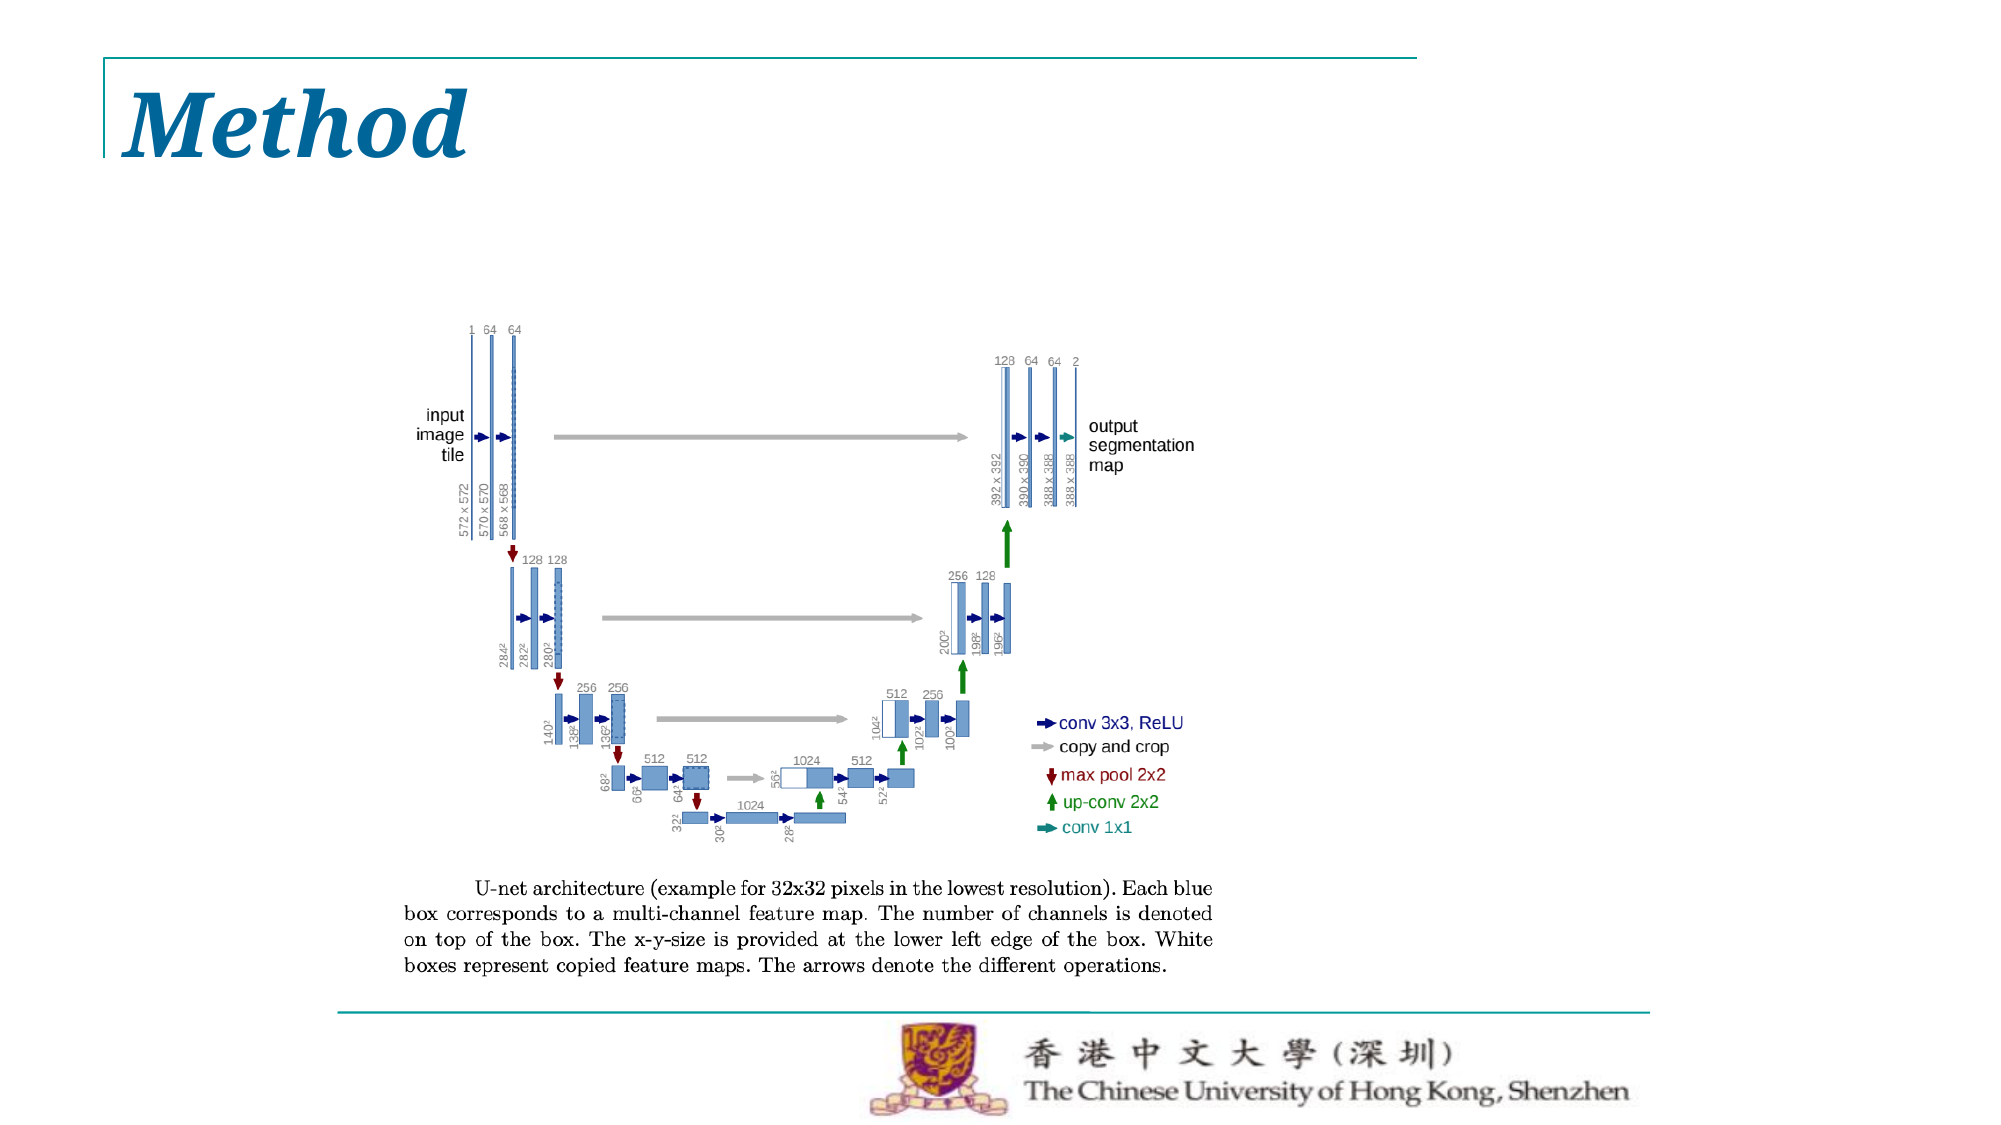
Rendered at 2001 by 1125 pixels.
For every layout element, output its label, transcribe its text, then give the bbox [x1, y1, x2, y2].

title Method [115, 59, 1405, 174]
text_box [334, 302, 1282, 1005]
text_box Segmentation Modified U-Net: U-Net[4] + Exponential Logarithmic Loss Function[5] U-NET: Figure cited from [4] [102, 174, 1514, 1076]
picture [859, 1020, 1640, 1123]
